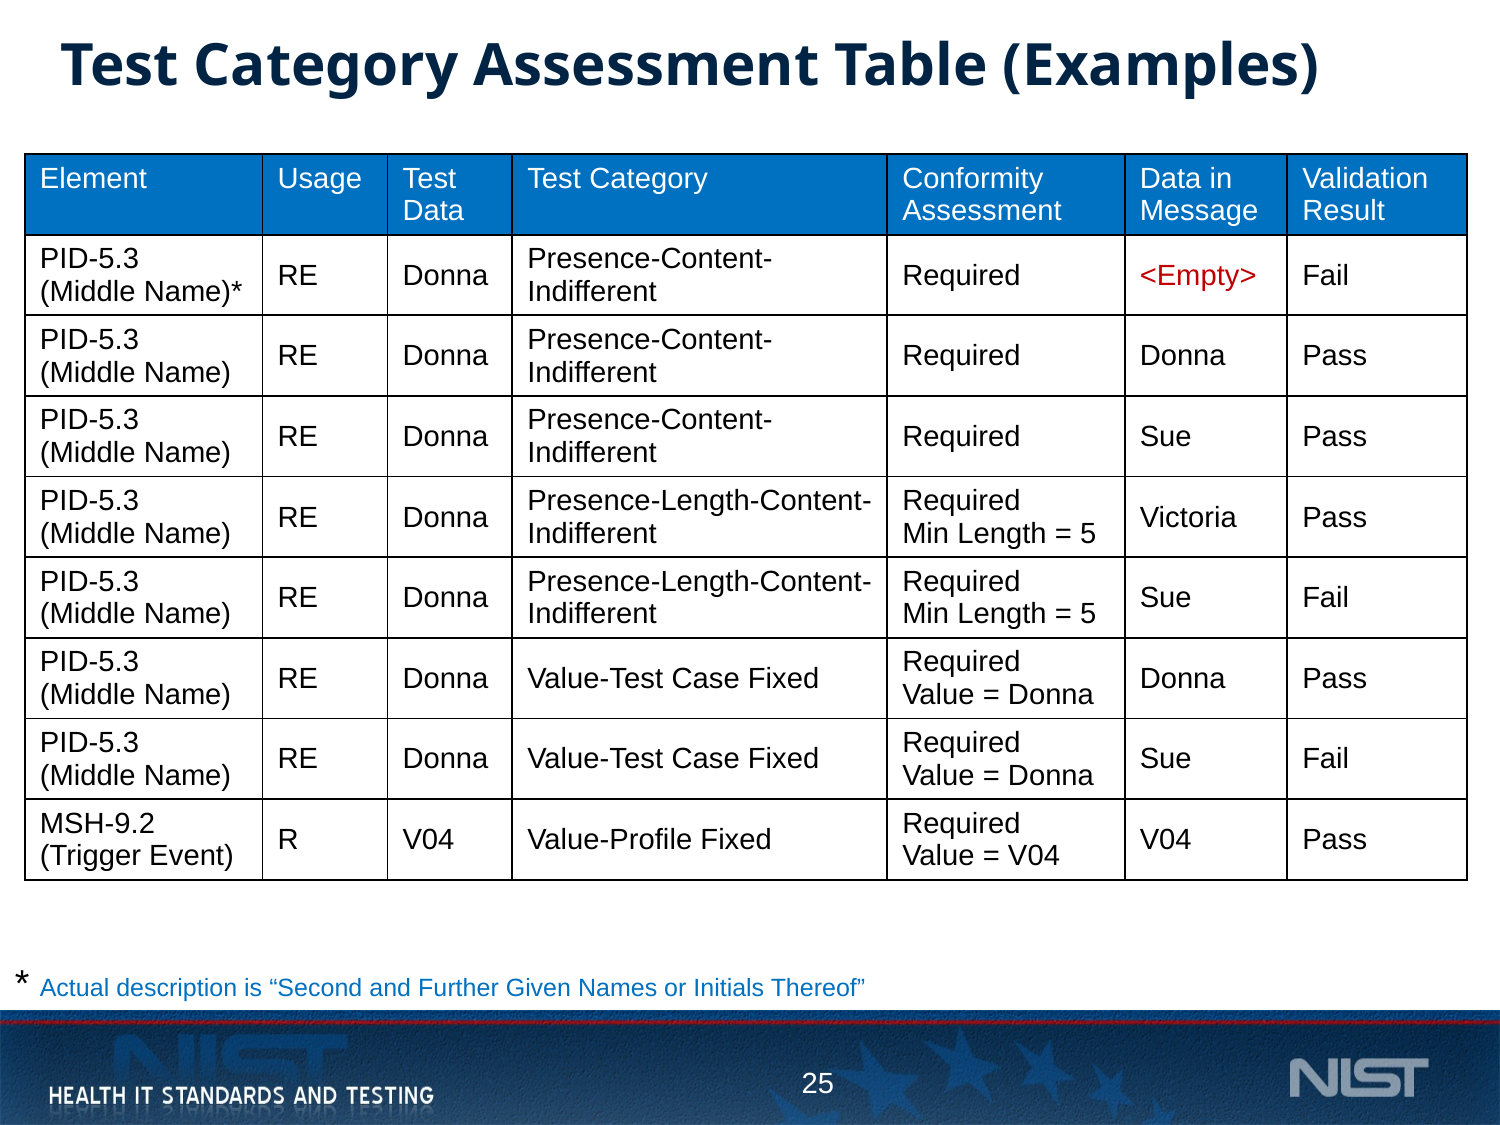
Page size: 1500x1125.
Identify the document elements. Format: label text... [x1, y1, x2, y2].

table_cell V04 [1126, 800, 1286, 879]
table_header Test Data [388, 155, 511, 234]
table_cell Sue [1126, 558, 1286, 637]
table_cell Pass [1288, 397, 1466, 476]
table_cell Victoria [1126, 477, 1286, 556]
table_cell Fail [1288, 719, 1466, 798]
table_cell Donna [388, 639, 511, 718]
table_cell Fail [1288, 558, 1466, 637]
table_cell PID-5.3 (Middle Name) [26, 316, 262, 395]
table_cell Required Value = Donna [888, 719, 1124, 798]
table_header Usage [263, 155, 387, 234]
table_header Test Category [513, 155, 886, 234]
table_cell Presence-Length-Content-Indifferent [513, 558, 886, 637]
table_header Conformity Assessment [888, 155, 1124, 234]
picture [0, 1010, 1500, 1125]
table_cell Presence-Length-Content-Indifferent [513, 477, 886, 556]
table_cell Donna [388, 558, 511, 637]
table_cell Value-Test Case Fixed [513, 719, 886, 798]
table_cell Donna [388, 477, 511, 556]
table_cell Pass [1288, 639, 1466, 718]
table_header Element [26, 155, 262, 234]
table_cell Required Min Length = 5 [888, 477, 1124, 556]
table_cell Required Value = V04 [888, 800, 1124, 879]
table_cell RE [263, 236, 387, 314]
table_cell PID-5.3 (Middle Name) [26, 719, 262, 798]
table_cell RE [263, 477, 387, 556]
table_cell Presence-Content-Indifferent [513, 236, 886, 314]
table_cell RE [263, 719, 387, 798]
table_cell Sue [1126, 397, 1286, 476]
table_cell Required [888, 316, 1124, 395]
text_box * Actual description is “Second and Further Given Names or Initials Thereof” [0, 951, 1006, 1012]
table_cell Value-Test Case Fixed [513, 639, 886, 718]
table_cell Donna [388, 719, 511, 798]
table_cell Donna [1126, 639, 1286, 718]
table_cell Pass [1288, 477, 1466, 556]
table_cell PID-5.3 (Middle Name) [26, 639, 262, 718]
table_cell R [263, 800, 387, 879]
table_cell Required Value = Donna [888, 639, 1124, 718]
table_cell Pass [1288, 316, 1466, 395]
table_header Validation Result [1288, 155, 1466, 234]
table_cell PID-5.3 (Middle Name) [26, 397, 262, 476]
table_cell RE [263, 397, 387, 476]
table_cell RE [263, 558, 387, 637]
table_cell V04 [388, 800, 511, 879]
table_header Data in Message [1126, 155, 1286, 234]
table_cell Presence-Content-Indifferent [513, 316, 886, 395]
title Test Category Assessment Table (Examples) [45, 19, 1396, 106]
table_cell Required [888, 397, 1124, 476]
table_cell RE [263, 316, 387, 395]
table_cell PID-5.3 (Middle Name)* [26, 236, 262, 314]
table_cell Pass [1288, 800, 1466, 879]
table_cell Donna [388, 236, 511, 314]
table_cell MSH-9.2 (Trigger Event) [26, 800, 262, 879]
slide_number 25 [642, 1056, 994, 1125]
table_cell PID-5.3 (Middle Name) [26, 558, 262, 637]
table_cell Donna [388, 316, 511, 395]
table_cell Required [888, 236, 1124, 314]
table_cell Donna [388, 397, 511, 476]
table_cell Value-Profile Fixed [513, 800, 886, 879]
table_cell PID-5.3 (Middle Name) [26, 477, 262, 556]
table_cell Presence-Content-Indifferent [513, 397, 886, 476]
table_cell Fail [1288, 236, 1466, 314]
table_cell Required Min Length = 5 [888, 558, 1124, 637]
table_cell <Empty> [1126, 236, 1286, 314]
table_cell Donna [1126, 316, 1286, 395]
table_cell Sue [1126, 719, 1286, 798]
table_cell RE [263, 639, 387, 718]
